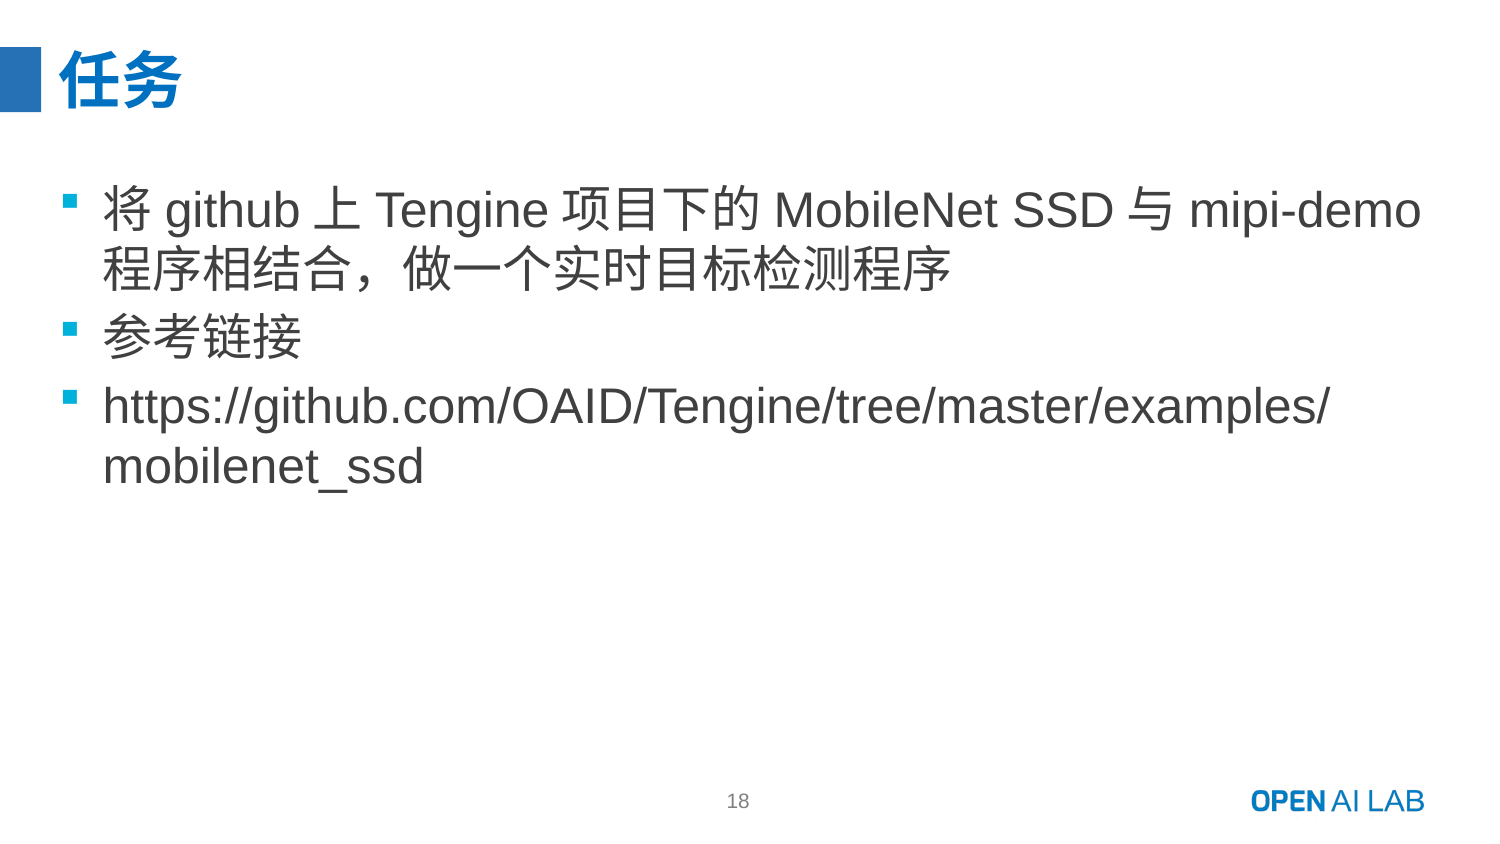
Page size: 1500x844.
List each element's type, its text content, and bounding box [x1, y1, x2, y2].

picture [1242, 775, 1433, 827]
title 任务 [59, 41, 1433, 113]
list 将github上Tengine项目下的MobileNet SSD与mipi-demo程序相结合，做一个实时目标检测程序 参考链接 https://github.com/OAID/Tengine/tree/master/examples/mobilenet_ssd [59, 177, 1433, 753]
text_box [0, 44, 45, 116]
text_box [731, 403, 769, 441]
